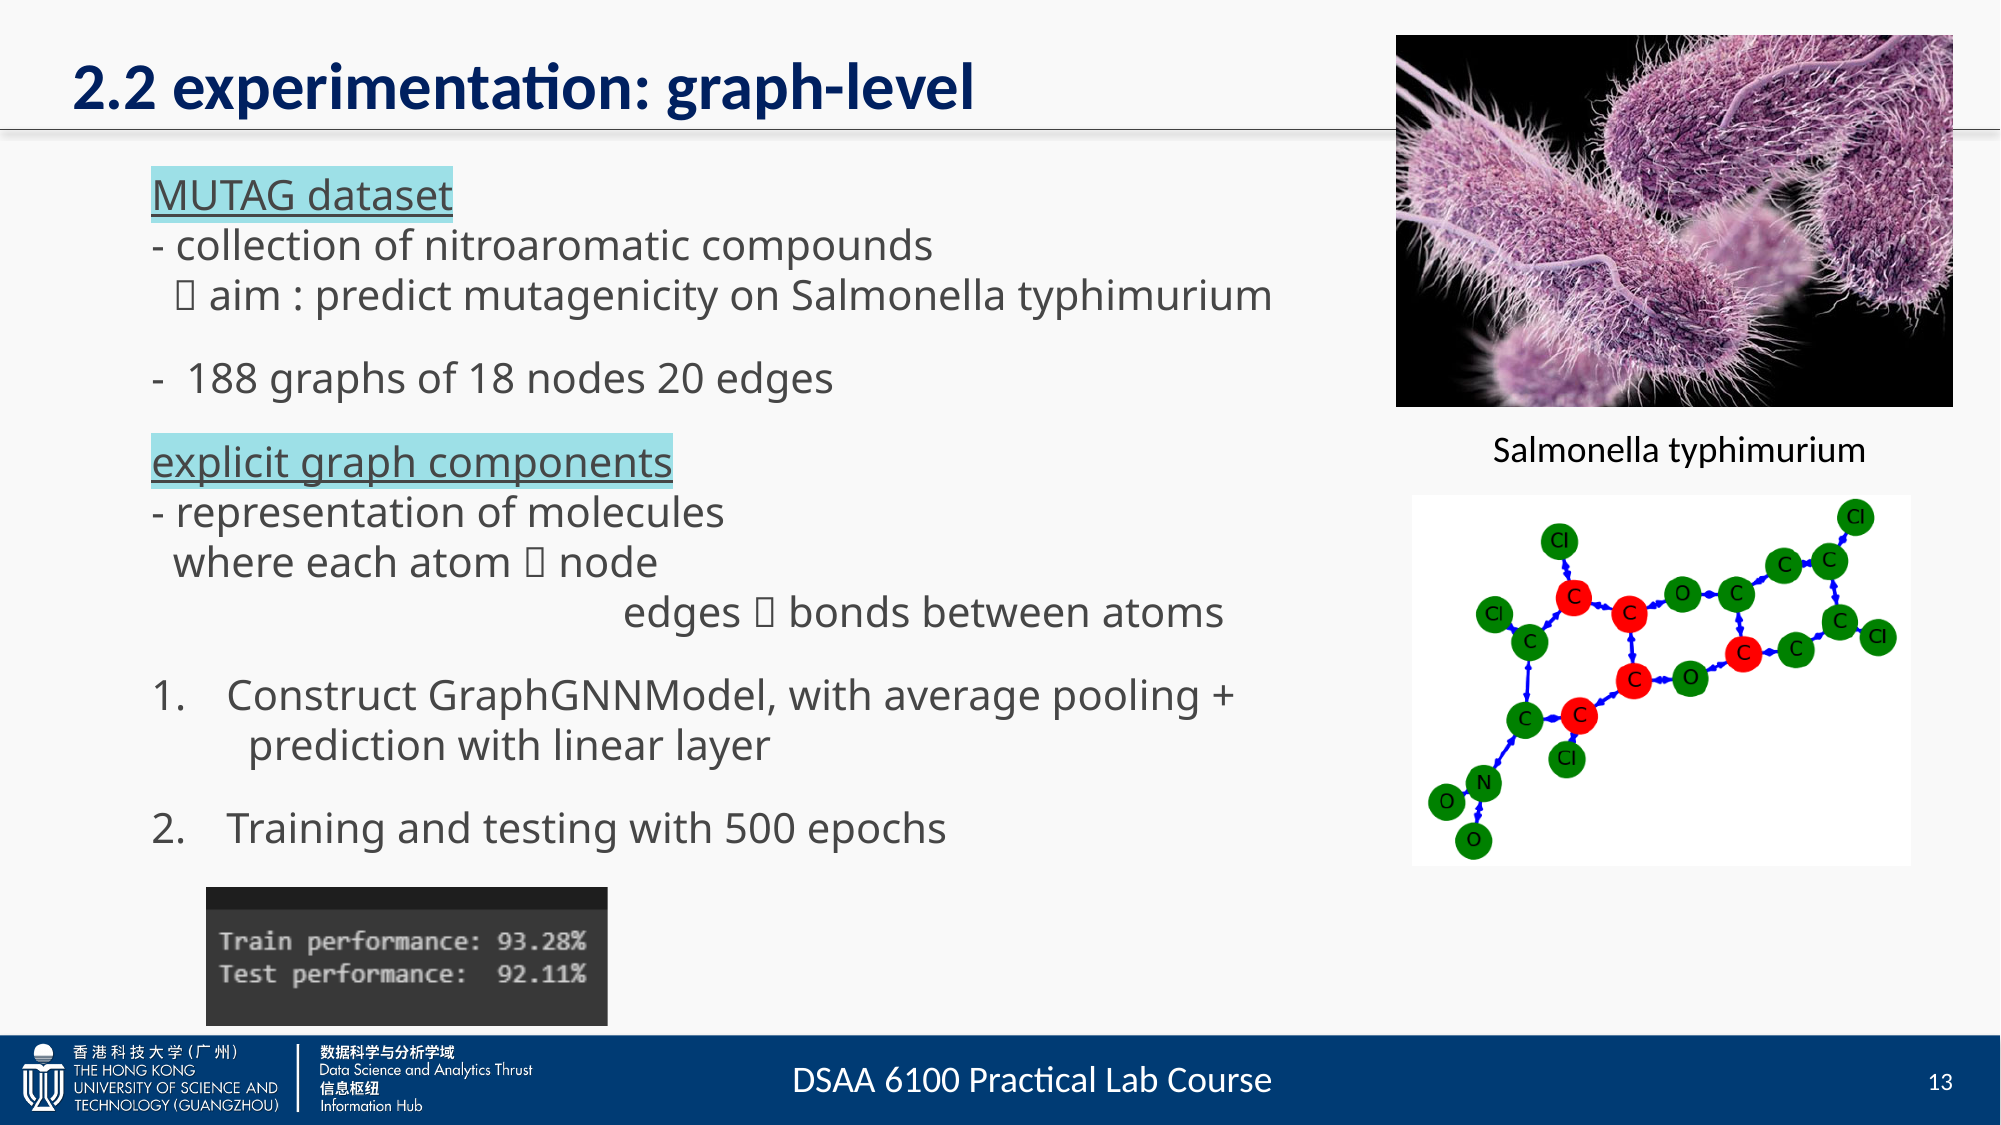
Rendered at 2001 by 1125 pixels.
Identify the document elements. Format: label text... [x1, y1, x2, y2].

text_box Salmonella typhimurium [1478, 417, 2000, 478]
picture [0, 887, 608, 1125]
list MUTAG dataset - collection of nitroaromatic compounds  aim : predict mutagenicity on Salmonella typhimurium - 188 graphs of 18 nodes 20 edges explicit graph components - representation of molecules where each atom  node edges  bonds between atoms Construct GraphGNNModel, with average pooling + prediction with linear layer Training and testing with 500 epochs [136, 161, 1831, 932]
title 2.2 experimentation: graph-level [57, 35, 1394, 162]
picture [1411, 494, 1911, 867]
picture [1396, 35, 1954, 407]
